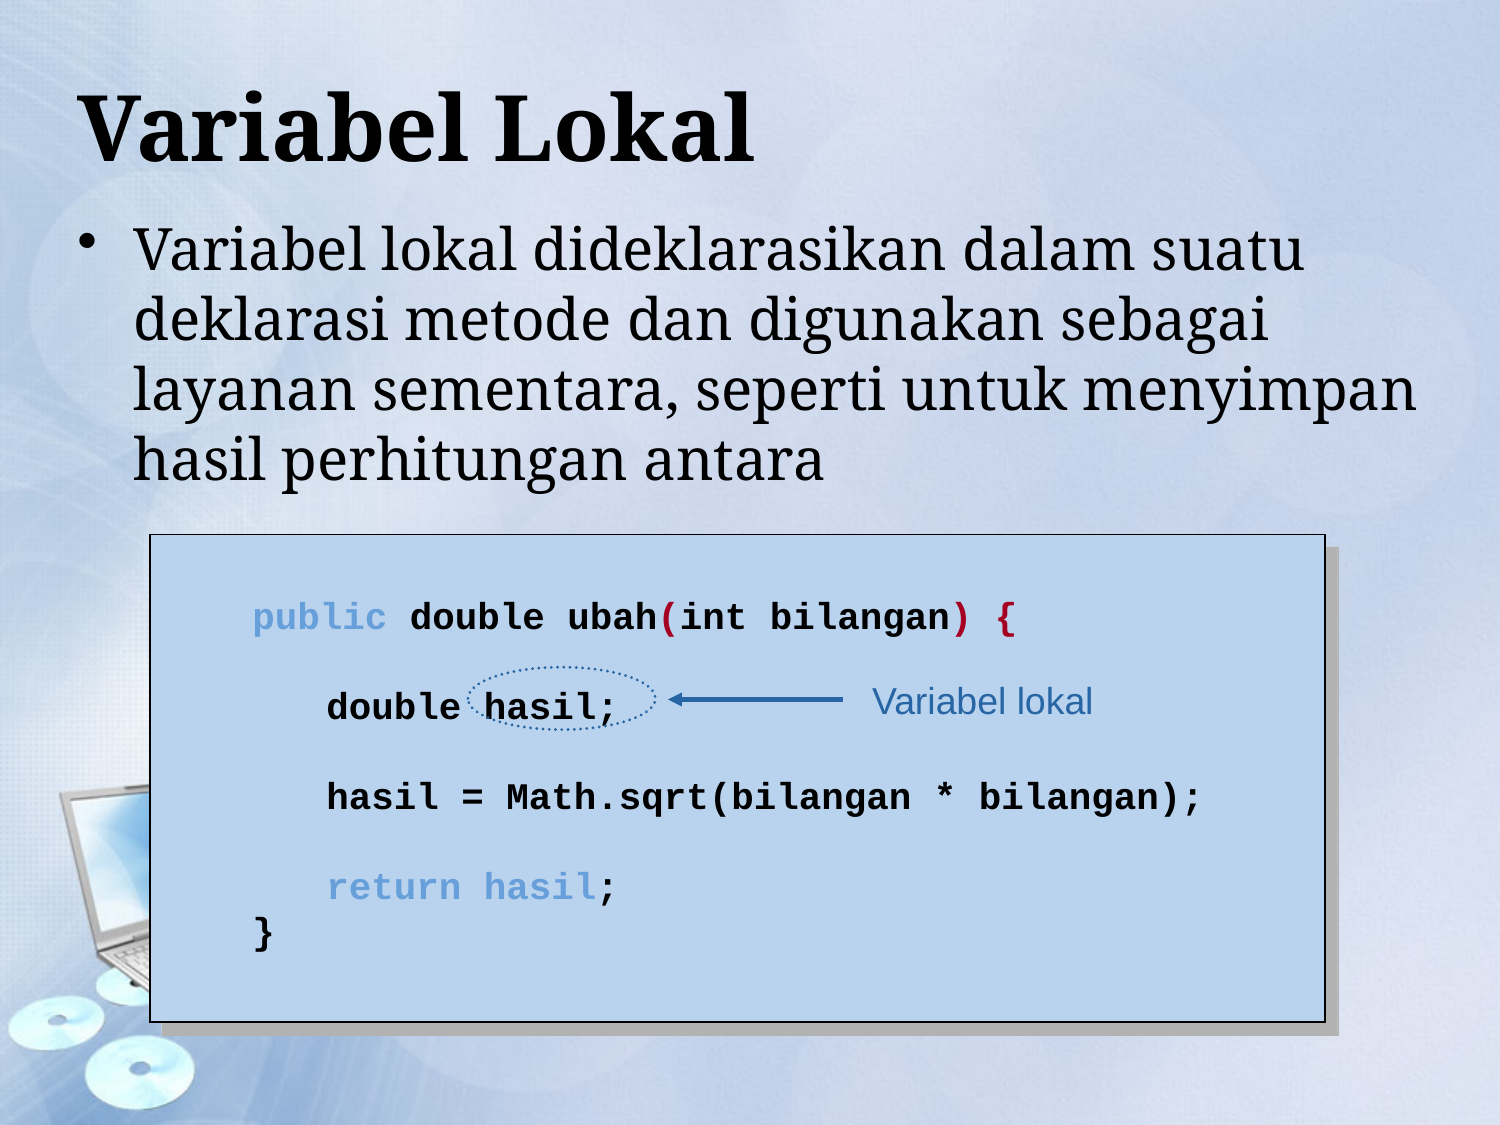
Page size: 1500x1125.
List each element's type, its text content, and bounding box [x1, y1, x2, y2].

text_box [467, 666, 1111, 730]
list Variabel lokal dideklarasikan dalam suatu deklarasi metode dan digunakan sebagai layanan sementara, seperti untuk menyimpan hasil perhitungan antara [62, 204, 1463, 418]
title Variabel Lokal [62, 30, 1454, 204]
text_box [149, 534, 1326, 1023]
picture [0, 0, 1500, 1125]
